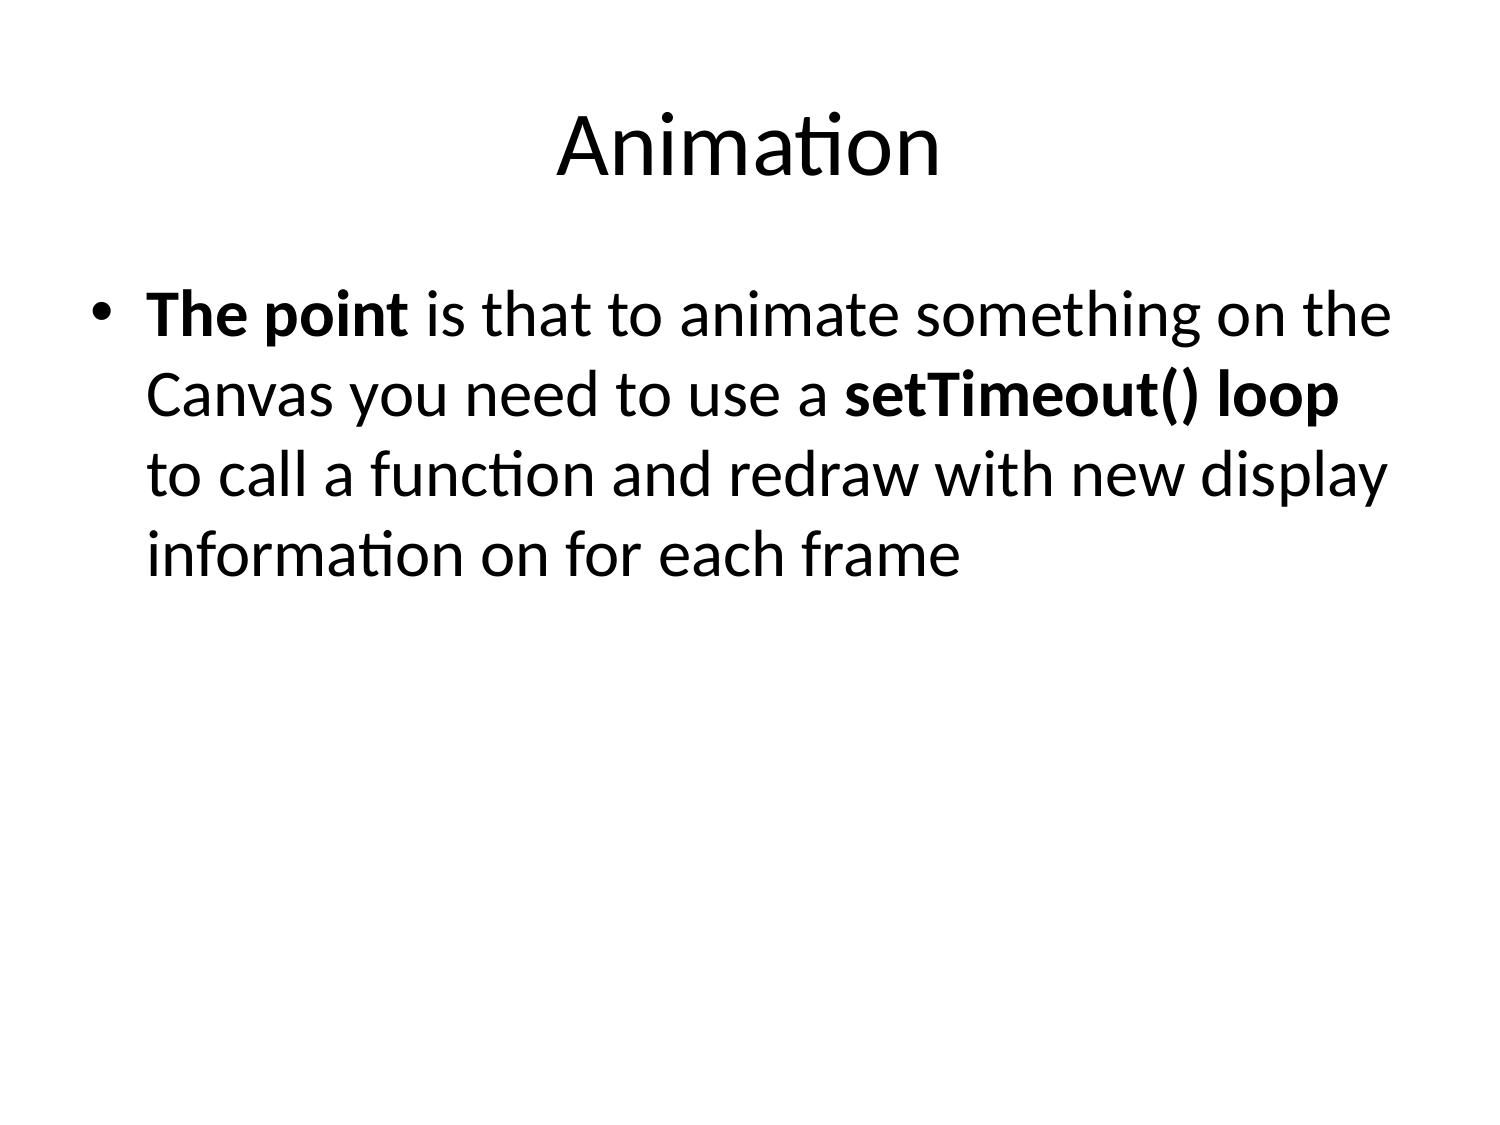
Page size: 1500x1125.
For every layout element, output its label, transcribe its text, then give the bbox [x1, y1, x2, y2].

list The point is that to animate something on the Canvas you need to use a setTimeout() loop to call a function and redraw with new display information on for each frame [75, 262, 1425, 1005]
title Animation [75, 45, 1425, 233]
